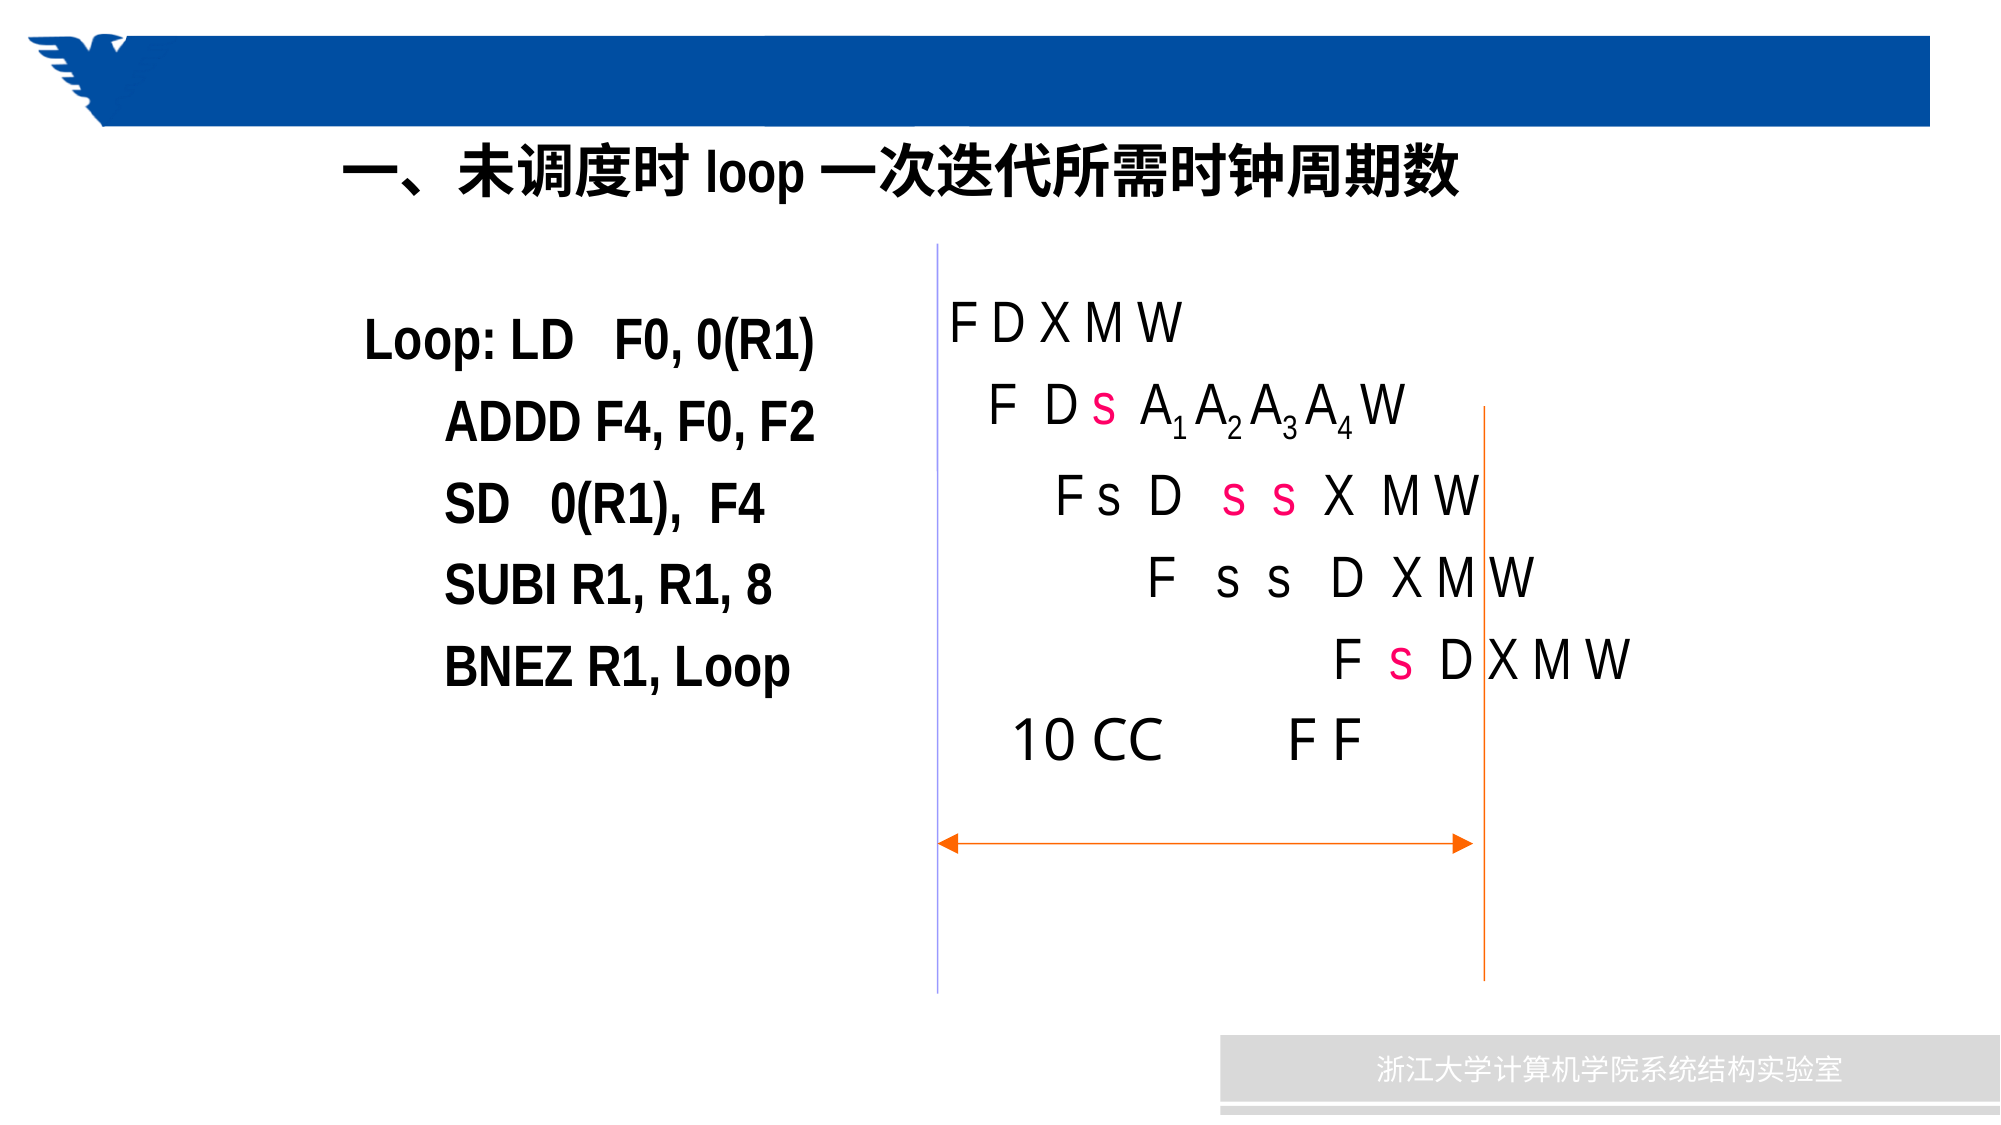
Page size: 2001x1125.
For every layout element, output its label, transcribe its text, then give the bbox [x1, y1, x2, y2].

list Loop: LD F0, 0(R1) ADDD F4, F0, F2 SD 0(R1), F4 SUBI R1, R1, 8 BNEZ R1, Loop [350, 294, 871, 988]
list F D X M W F D s A1 A2 A3 A4 W F s D s s X M W F s s D X M W F s D X M W 10 CC F F [1488, 277, 1686, 983]
title 一、未调度时loop一次迭代所需时钟周期数 [326, 127, 1727, 253]
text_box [937, 243, 1485, 994]
picture [7, 19, 197, 127]
